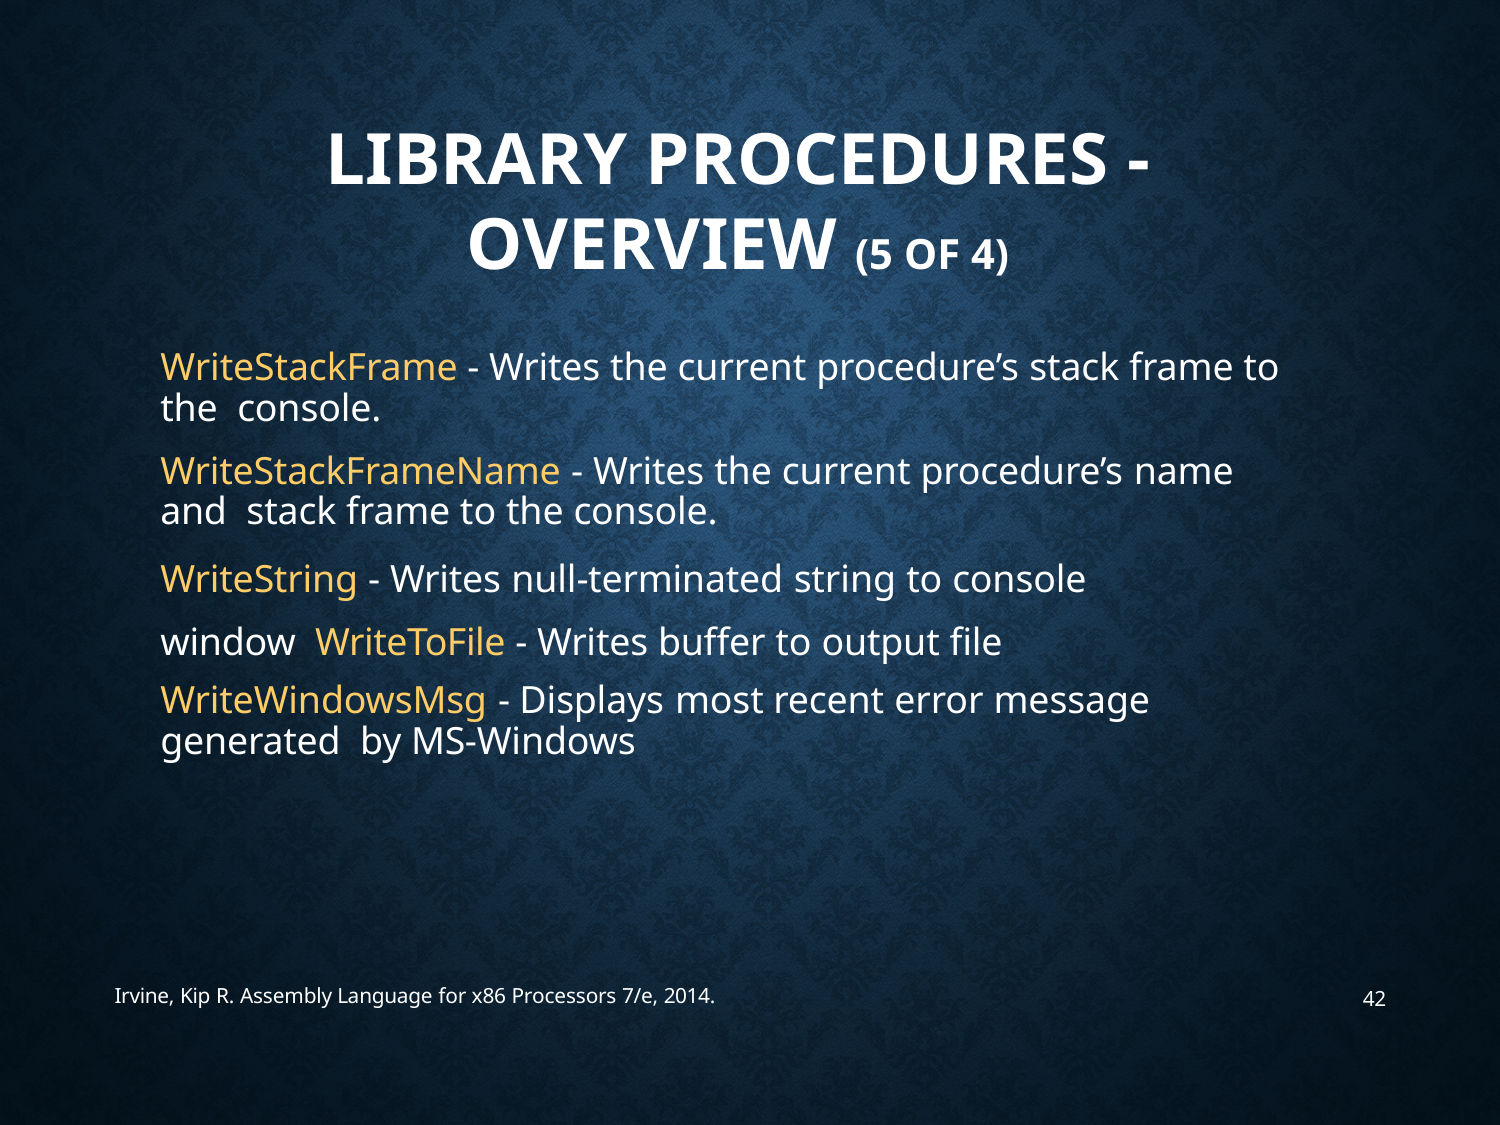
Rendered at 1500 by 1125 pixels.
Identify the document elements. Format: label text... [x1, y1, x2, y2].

slide_number 42 [1293, 668, 1387, 1125]
footer Irvine, Kip R. Assembly Language for x86 Processors 7/e, 2014. [112, 668, 934, 1125]
text_box WriteStackFrame - Writes the current procedure’s stack frame to the console. WriteStackFrameName - Writes the current procedure’s name and stack frame to the console. WriteString - Writes null-terminated string to console window WriteToFile - Writes buffer to output file WriteWindowsMsg - Displays most recent error message generated by MS-Windows [158, 340, 1294, 762]
title Library Procedures - Overview (5 of 4) [212, 102, 1262, 293]
